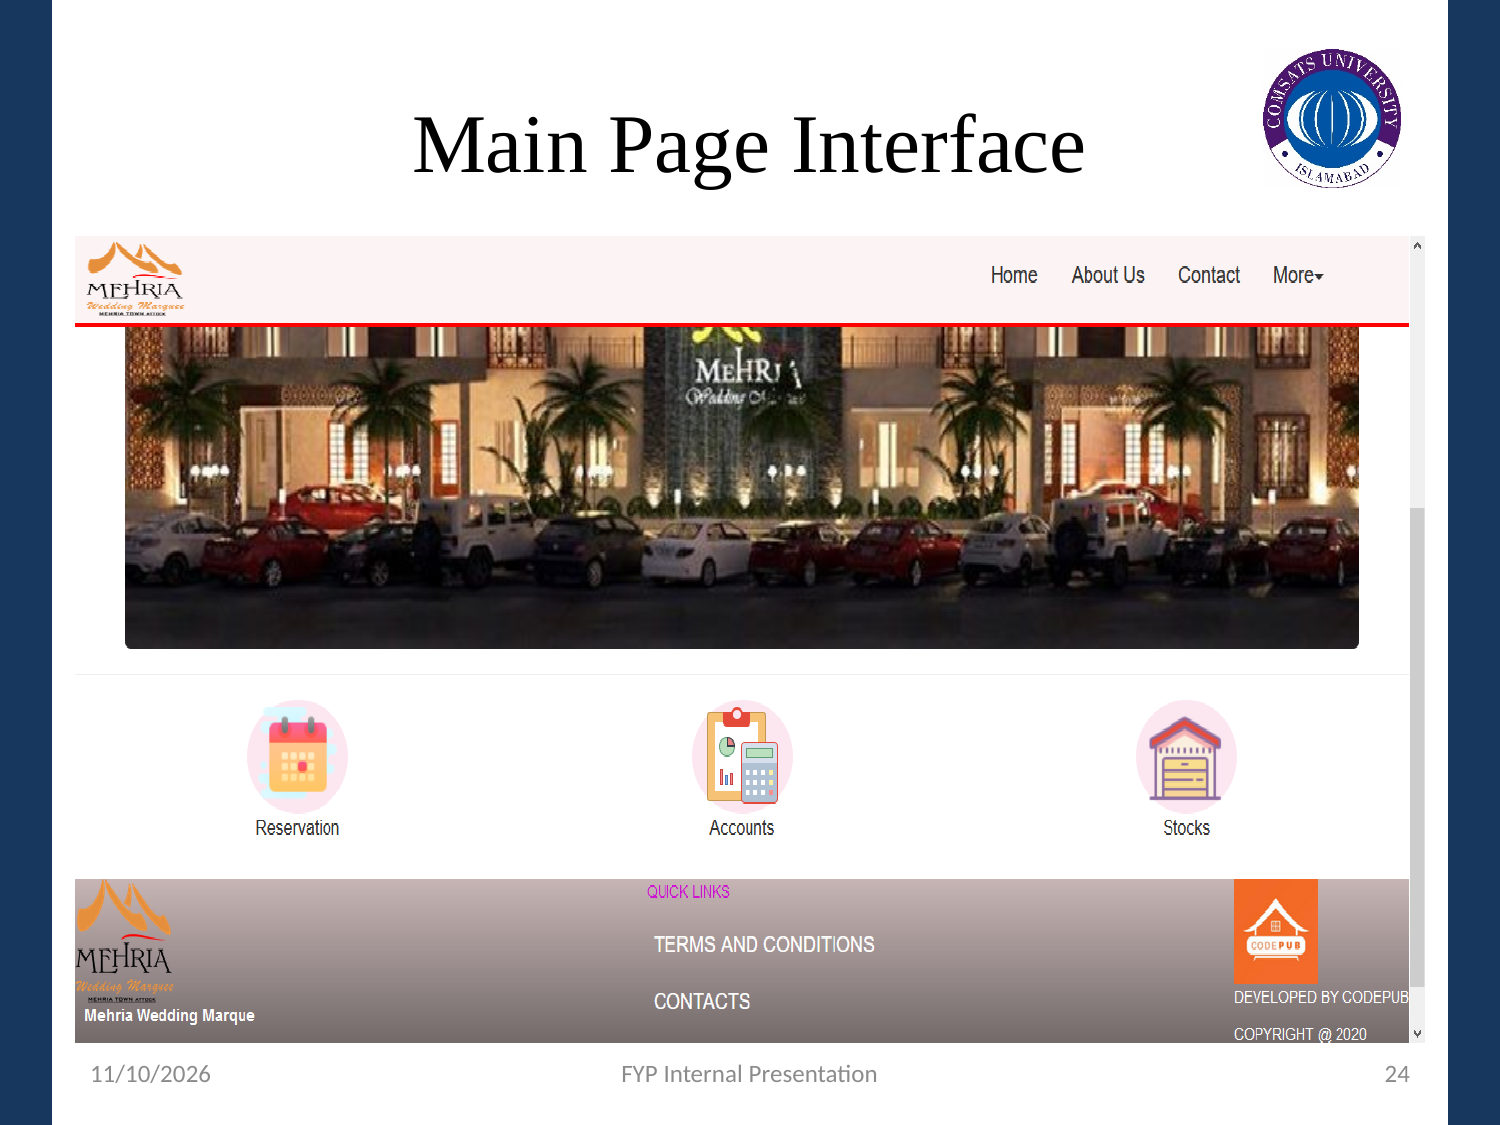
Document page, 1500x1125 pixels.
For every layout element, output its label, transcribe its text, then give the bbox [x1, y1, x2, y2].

text_box [0, 0, 52, 1125]
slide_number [75, 1050, 425, 1103]
picture [1262, 49, 1402, 188]
text_box [1448, 0, 1500, 1125]
slide_number 24 [1074, 1050, 1425, 1103]
title Main Page Interface [75, 45, 1425, 233]
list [74, 236, 1426, 1043]
footer FYP Internal Presentation [512, 1051, 988, 1103]
